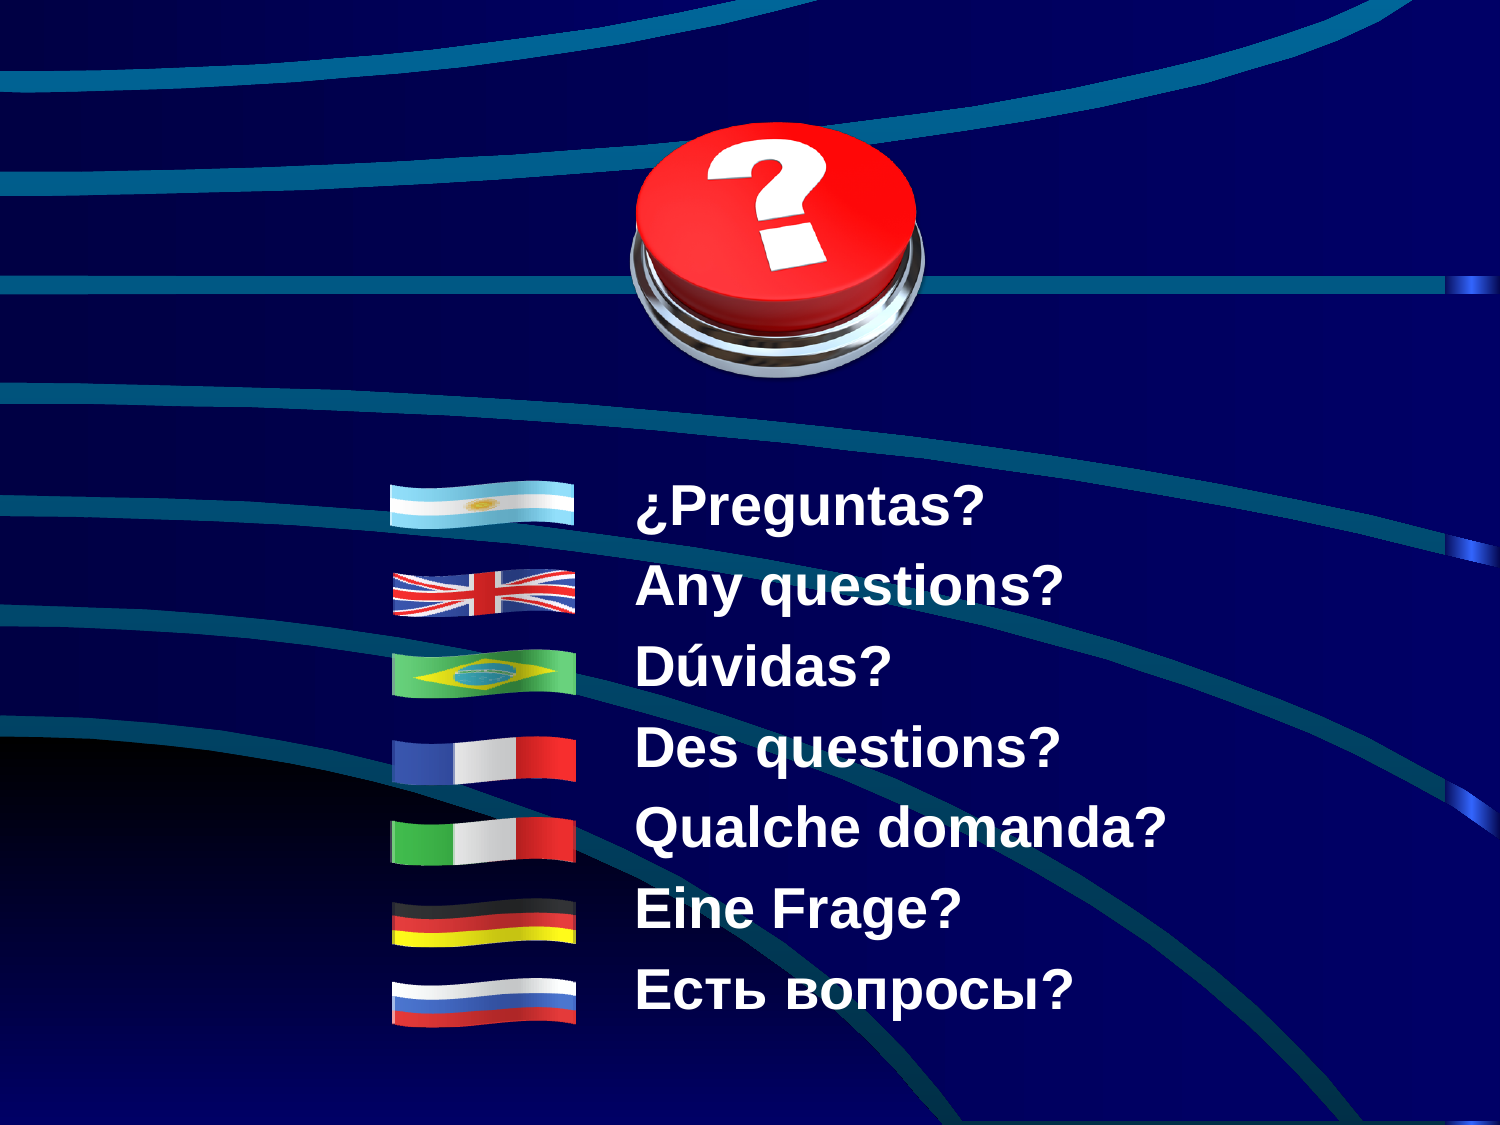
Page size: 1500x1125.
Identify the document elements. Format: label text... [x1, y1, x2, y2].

picture [618, 93, 947, 407]
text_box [389, 479, 579, 1028]
list ¿Preguntas? Any questions? Dúvidas? Des questions? Qualche domanda? Eine Frage? Есть вопросы? [618, 459, 1405, 1012]
